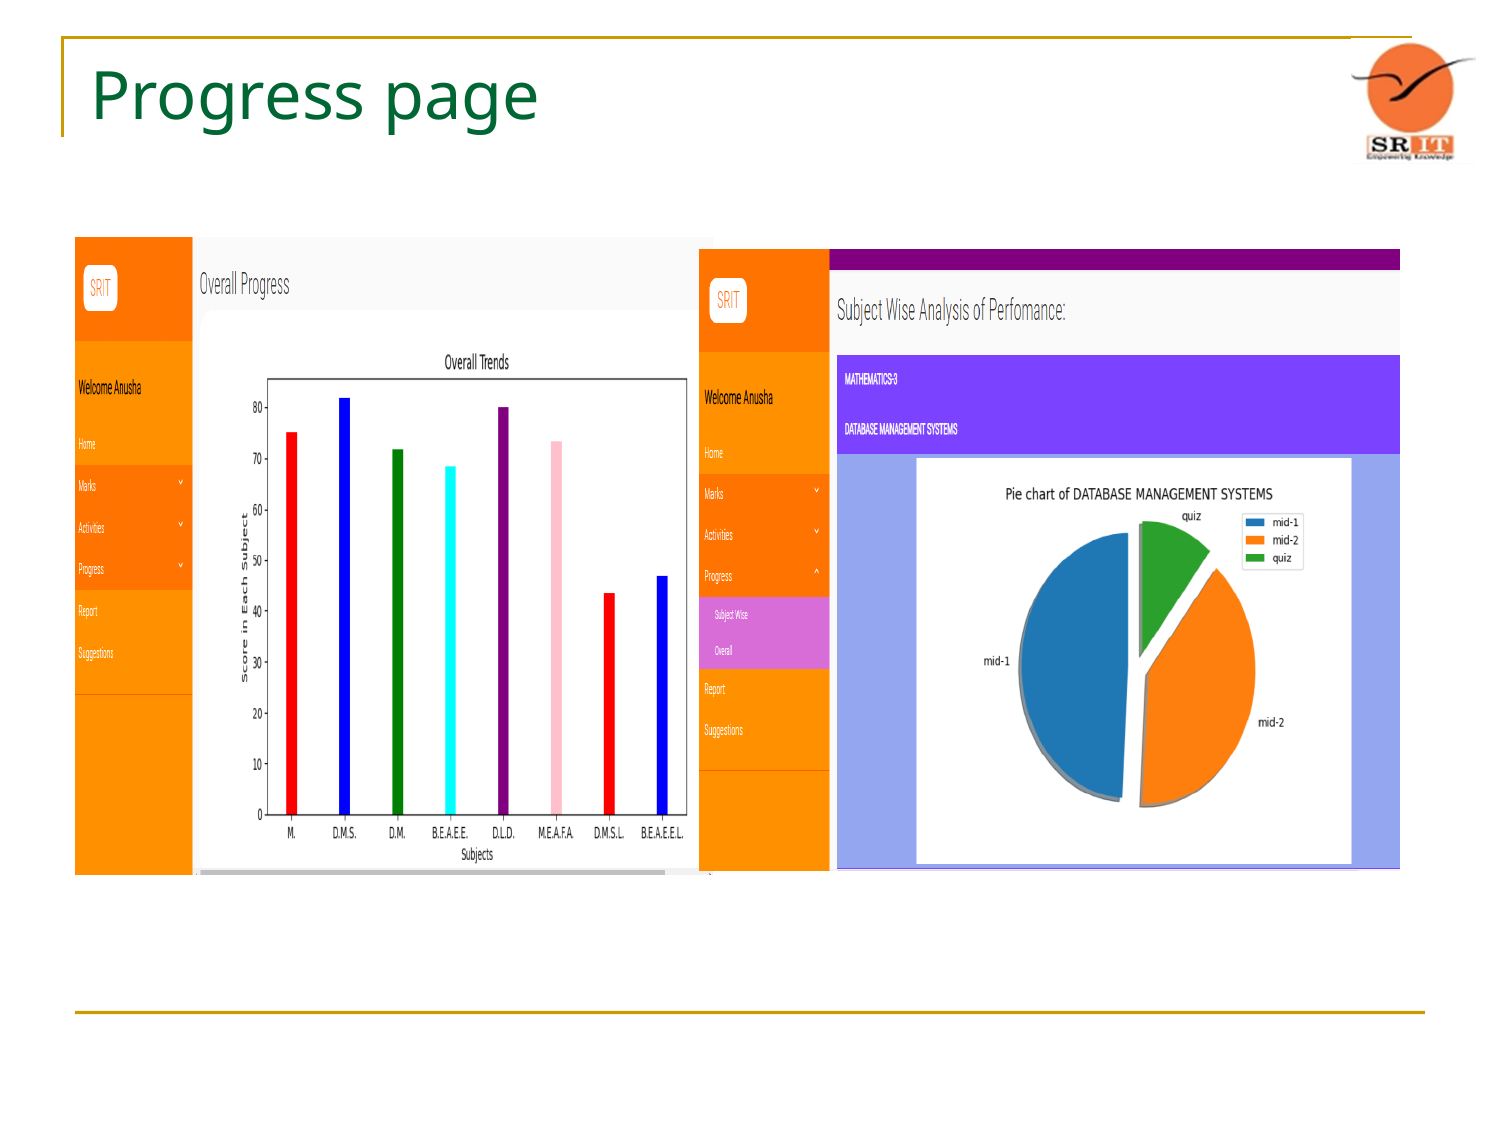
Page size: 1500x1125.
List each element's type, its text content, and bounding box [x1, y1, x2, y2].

title Progress page [74, 45, 1426, 151]
picture [74, 237, 1401, 876]
picture [1350, 37, 1477, 165]
